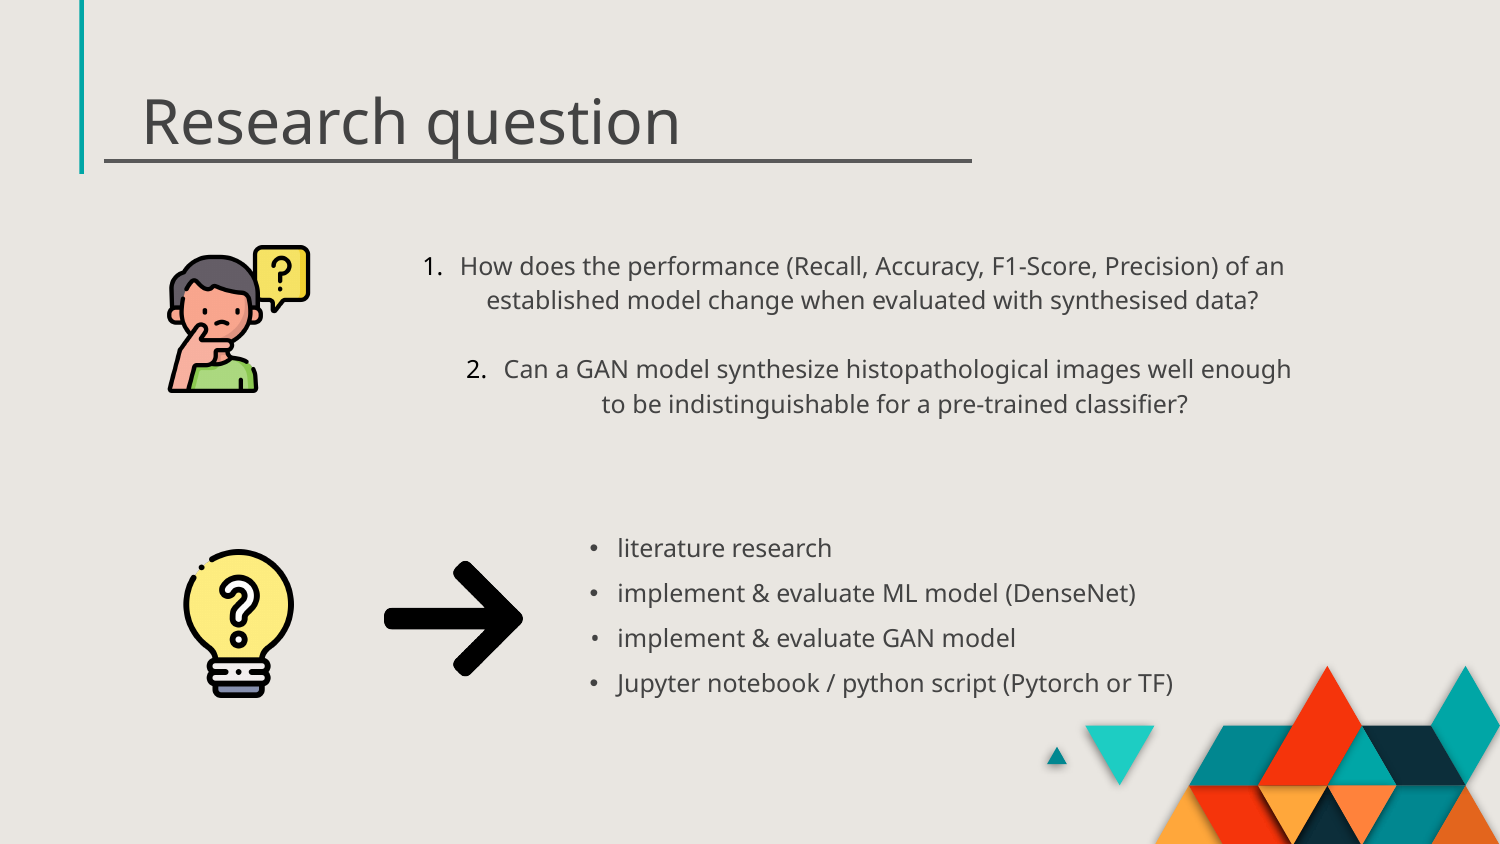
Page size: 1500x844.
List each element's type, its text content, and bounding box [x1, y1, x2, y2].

title Research question [126, 76, 1455, 172]
text_box How does the performance (Recall, Accuracy, F1-Score, Precision) of an established model change when evaluated with synthesised data? Can a GAN model synthesize histopathological images well enough to be indistinguishable for a pre-trained classifier? [375, 231, 1309, 407]
picture [164, 549, 313, 698]
picture [164, 244, 313, 394]
text_box literature research implement & evaluate ML model (DenseNet) implement & evaluate GAN model Jupyter notebook / python script (Pytorch or TF) [550, 502, 1415, 735]
picture [384, 549, 524, 689]
